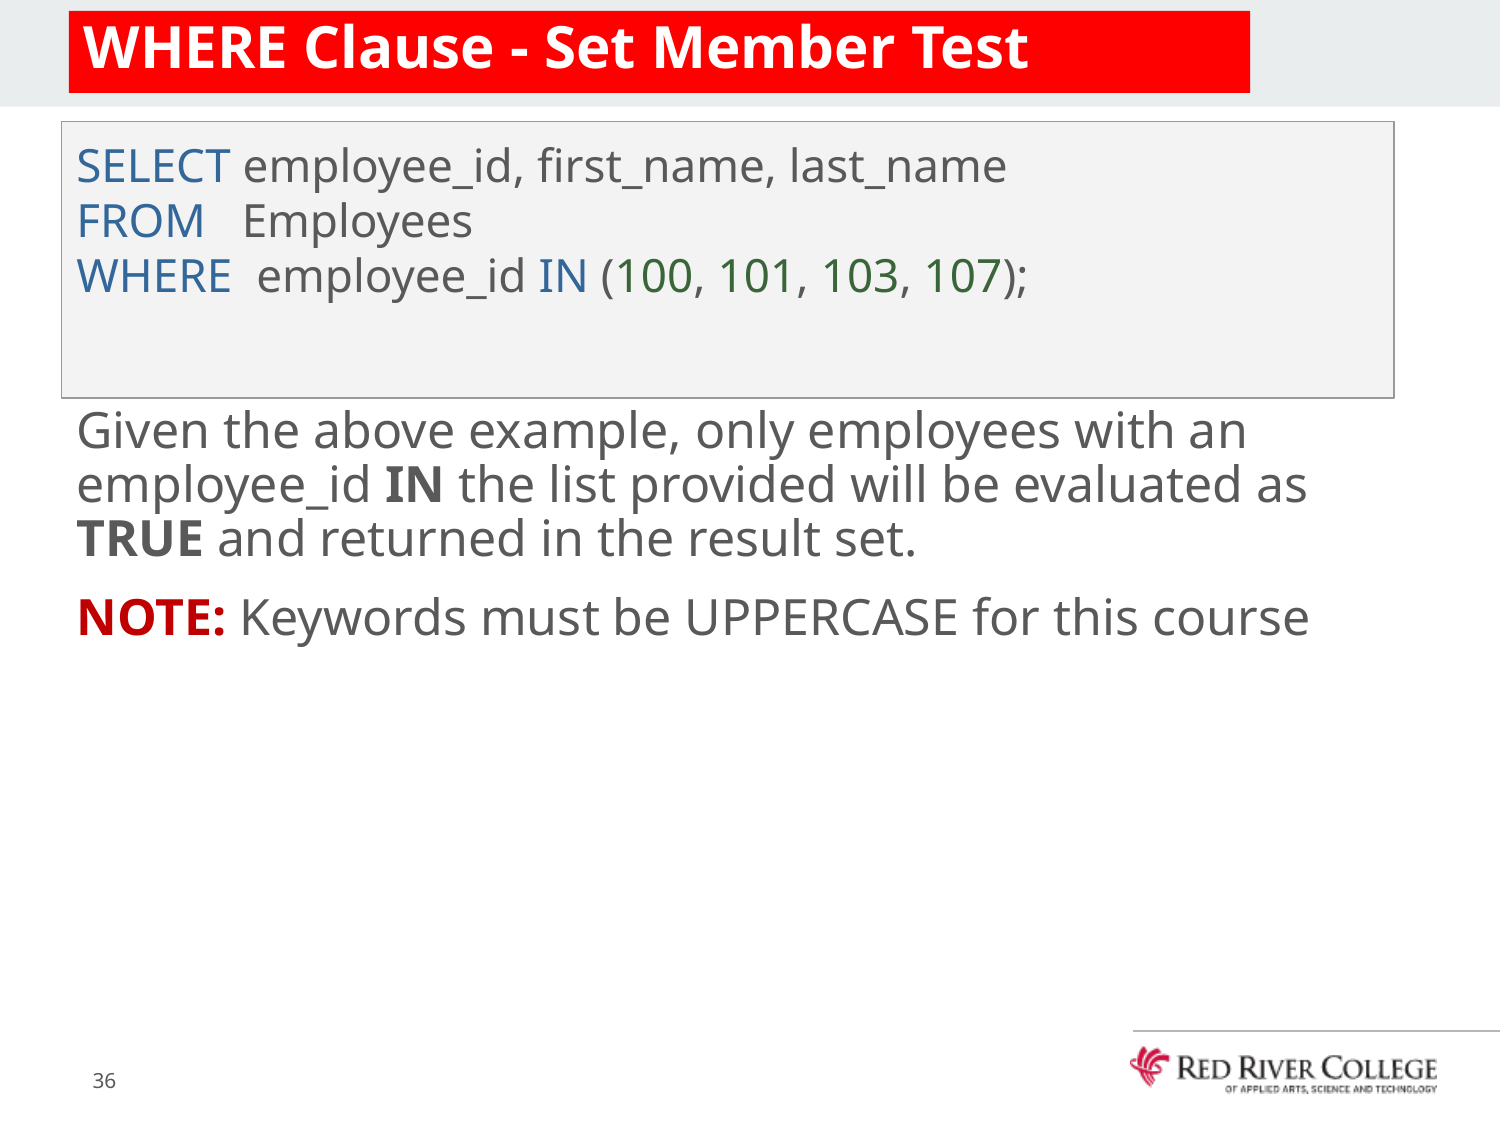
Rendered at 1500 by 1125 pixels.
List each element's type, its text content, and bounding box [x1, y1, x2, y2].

slide_number 36 [77, 1038, 263, 1125]
list SELECT employee_id, first_name, last_name FROM Employees WHERE employee_id IN (100, 101, 103, 107); [61, 121, 1395, 399]
list Given the above example, only employees with an employee_id IN the list provided will be evaluated as TRUE and returned in the result set. NOTE: Keywords must be UPPERCASE for this course [61, 398, 1431, 595]
picture [1130, 1046, 1437, 1094]
title WHERE Clause - Set Member Test [68, 10, 1251, 93]
